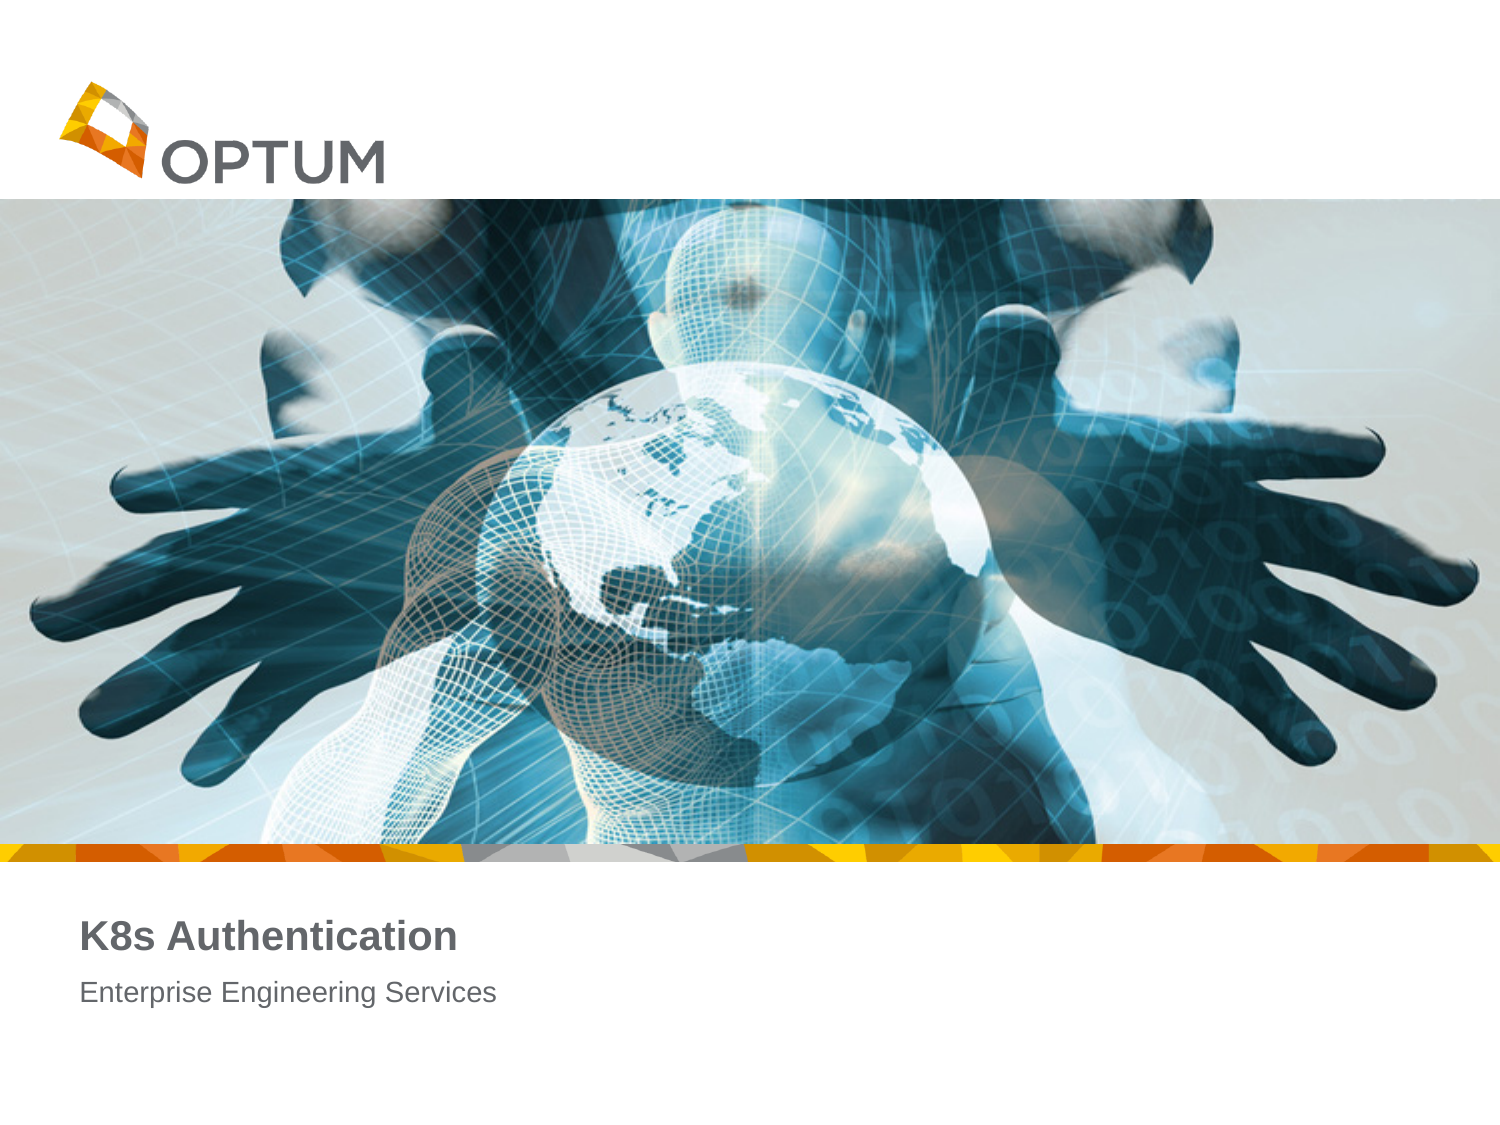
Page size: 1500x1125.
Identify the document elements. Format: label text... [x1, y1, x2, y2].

title K8s Authentication [79, 892, 1085, 976]
picture [0, 79, 1500, 862]
subtitle Enterprise Engineering Services [79, 976, 1085, 1087]
